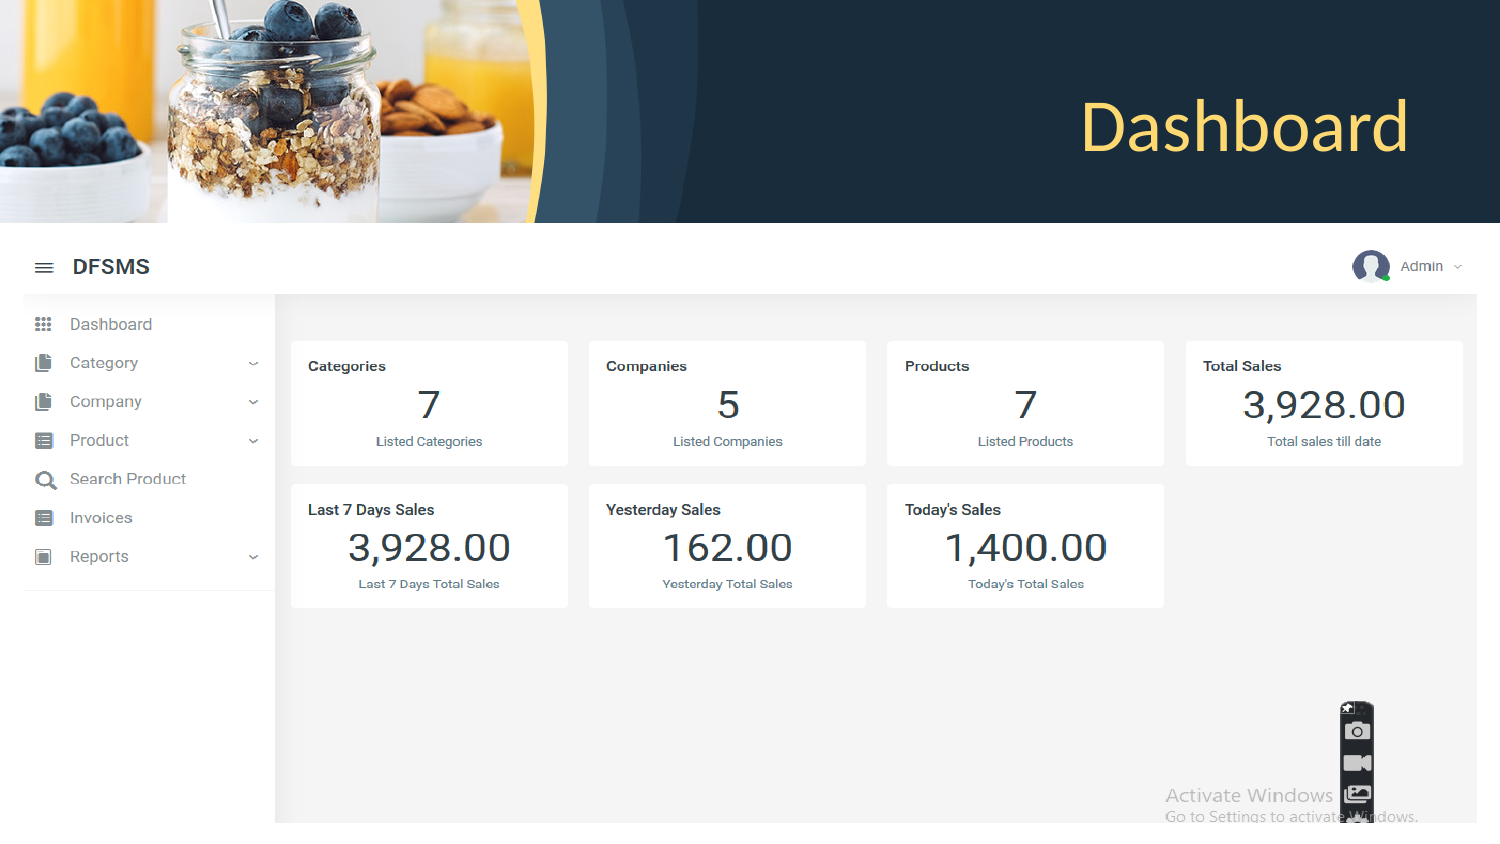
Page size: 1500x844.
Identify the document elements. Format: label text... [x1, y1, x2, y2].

picture [0, 0, 1500, 844]
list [23, 246, 1477, 823]
title Dashboard [73, 46, 1427, 197]
